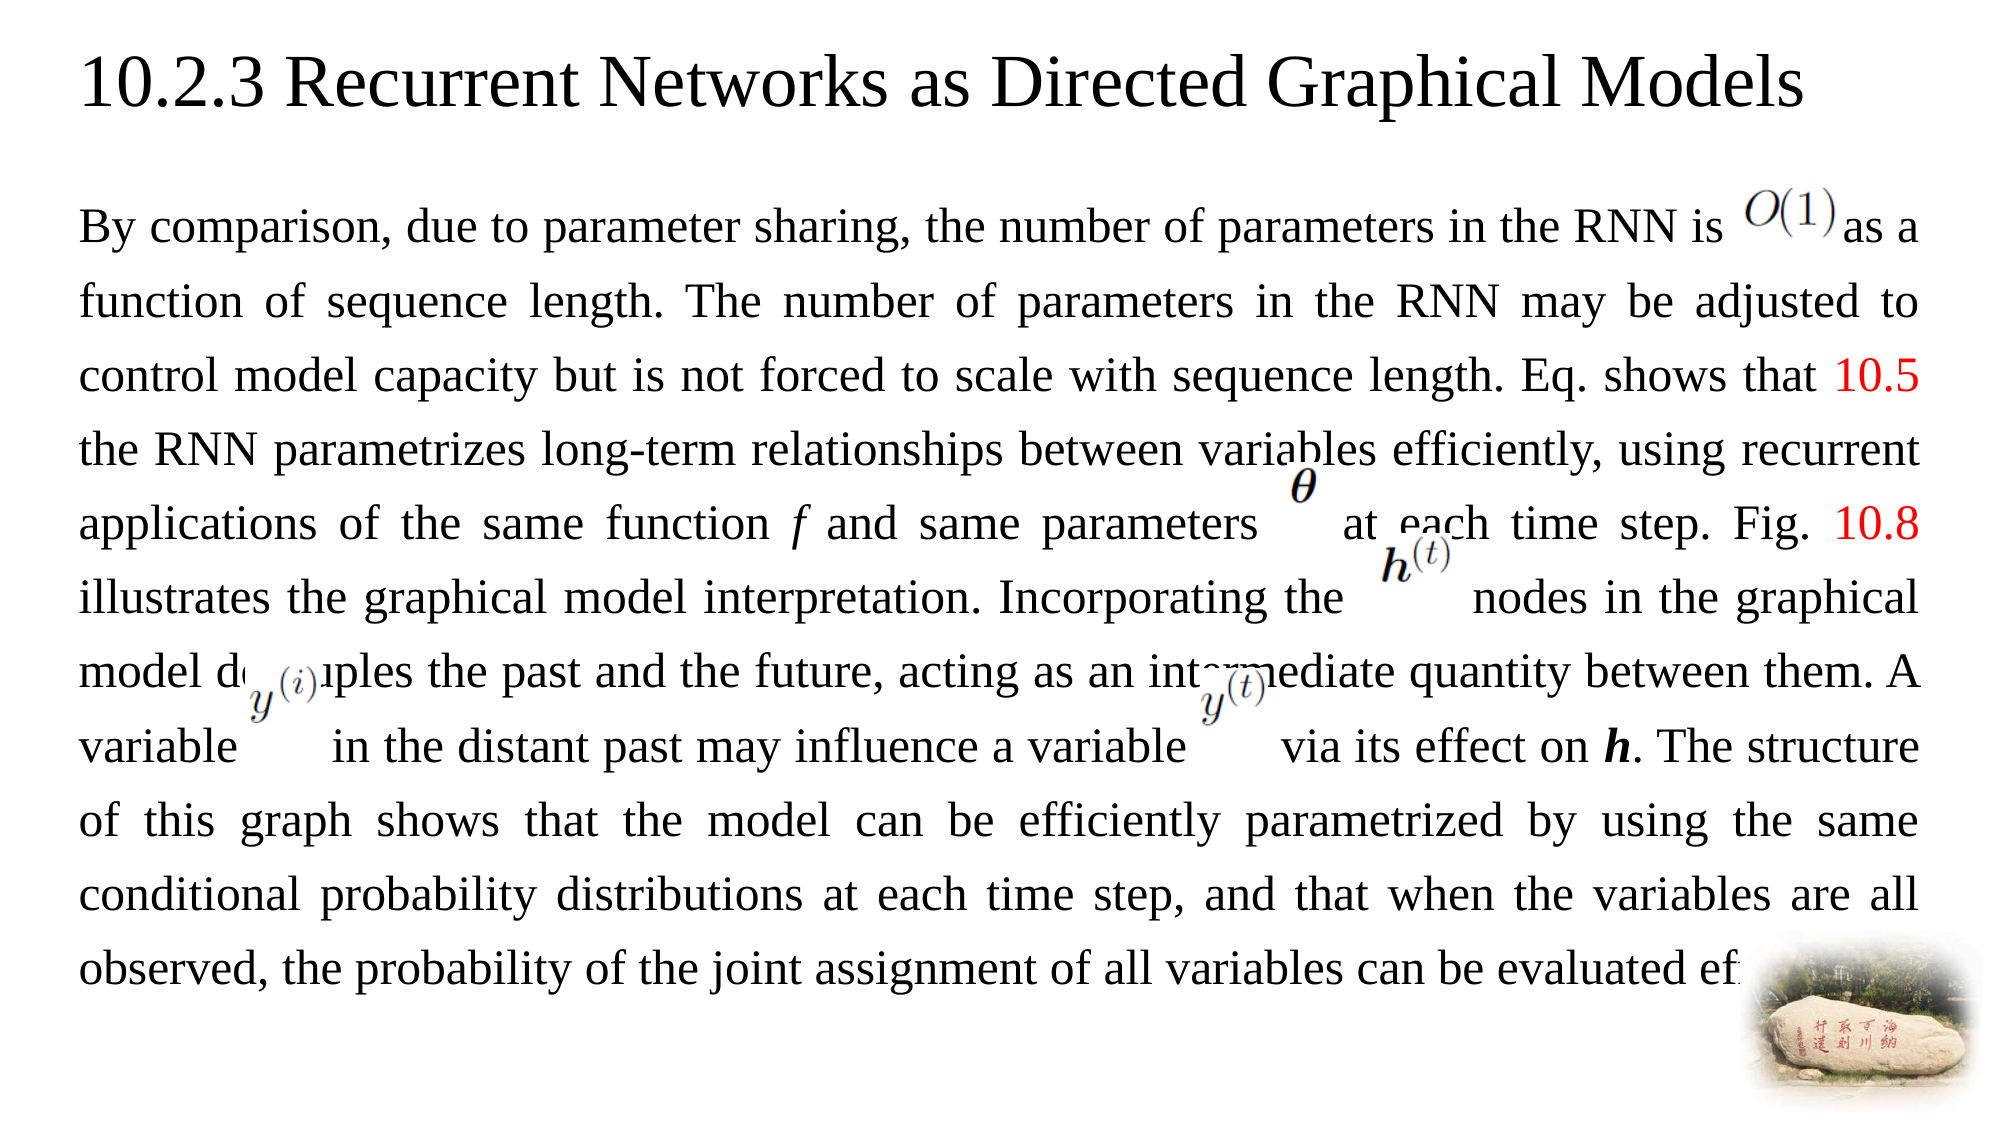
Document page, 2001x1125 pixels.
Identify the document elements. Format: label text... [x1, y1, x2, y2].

picture [1200, 668, 1268, 732]
picture [1287, 462, 1321, 509]
title 10.2.3 Recurrent Networks as Directed Graphical Models [63, 21, 1936, 142]
picture [1376, 533, 1452, 592]
picture [1742, 183, 1838, 244]
picture [1740, 927, 1985, 1112]
list By comparison, due to parameter sharing, the number of parameters in the RNN is as a function of sequence length. The number of parameters in the RNN may be adjusted to control model capacity but is not forced to scale with sequence length. Eq. shows that 10.5 the RNN parametrizes long-term relationships between variables efficiently, using recurrent applications of the same function f and same parameters at each time step. Fig. 10.8 illustrates the graphical model interpretation. Incorporating the nodes in the graphical model decouples the past and the future, acting as an intermediate quantity between them. A variable in the distant past may influence a variable via its effect on h. The structure of this graph shows that the model can be efficiently parametrized by using the same conditional probability distributions at each time step, and that when the variables are all observed, the probability of the joint assignment of all variables can be evaluated efficiently. [63, 171, 1936, 1014]
picture [245, 663, 321, 732]
